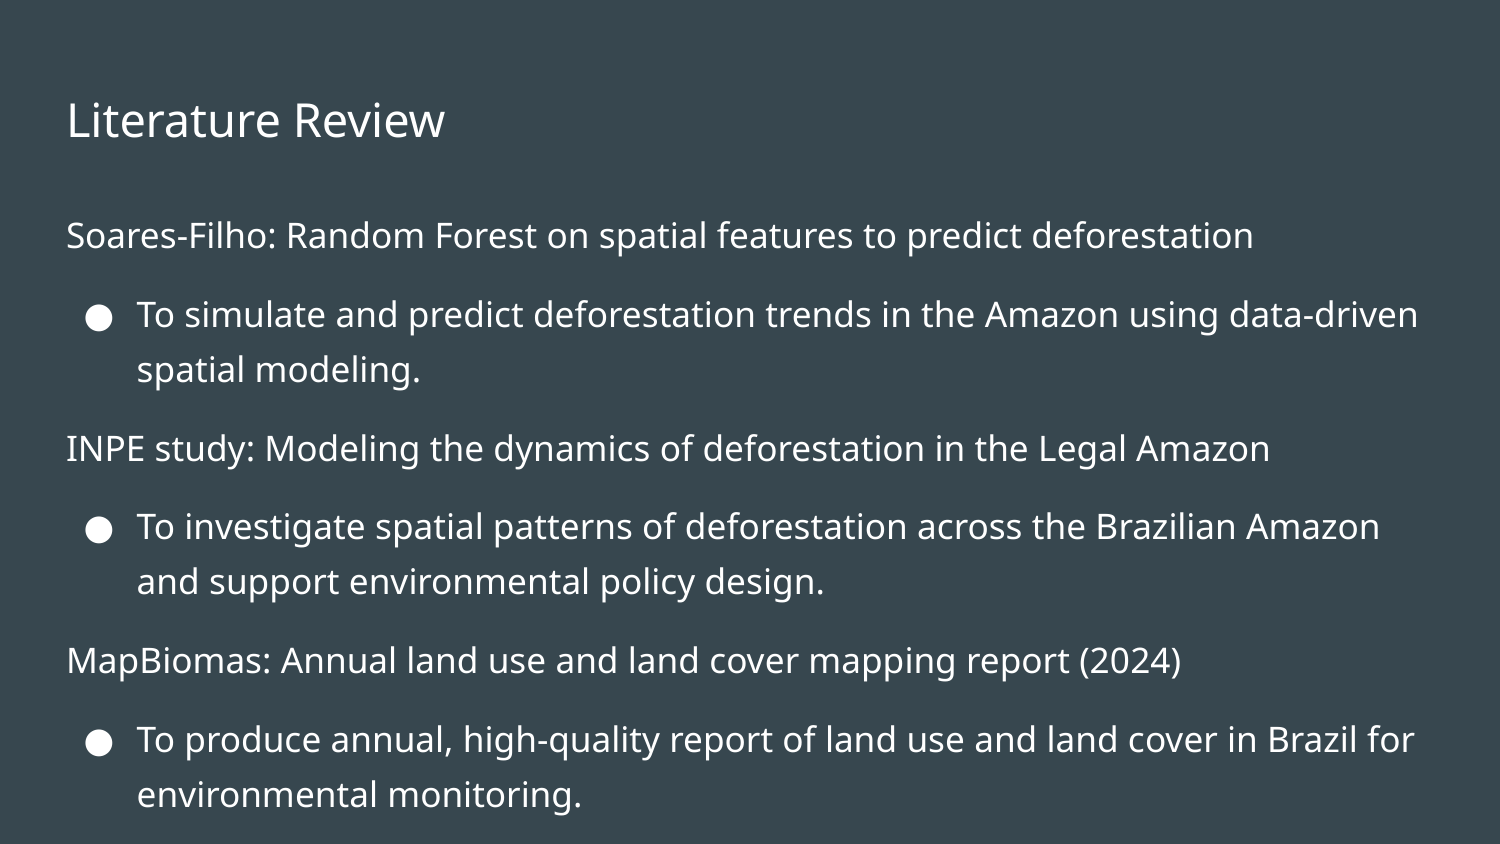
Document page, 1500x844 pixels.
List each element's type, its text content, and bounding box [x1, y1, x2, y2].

list Soares-Filho: Random Forest on spatial features to predict deforestation To simulate and predict deforestation trends in the Amazon using data-driven spatial modeling. INPE study: Modeling the dynamics of deforestation in the Legal Amazon To investigate spatial patterns of deforestation across the Brazilian Amazon and support environmental policy design. MapBiomas: Annual land use and land cover mapping report (2024) To produce annual, high-quality report of land use and land cover in Brazil for environmental monitoring. [51, 189, 1449, 837]
title Literature Review [51, 72, 1449, 167]
